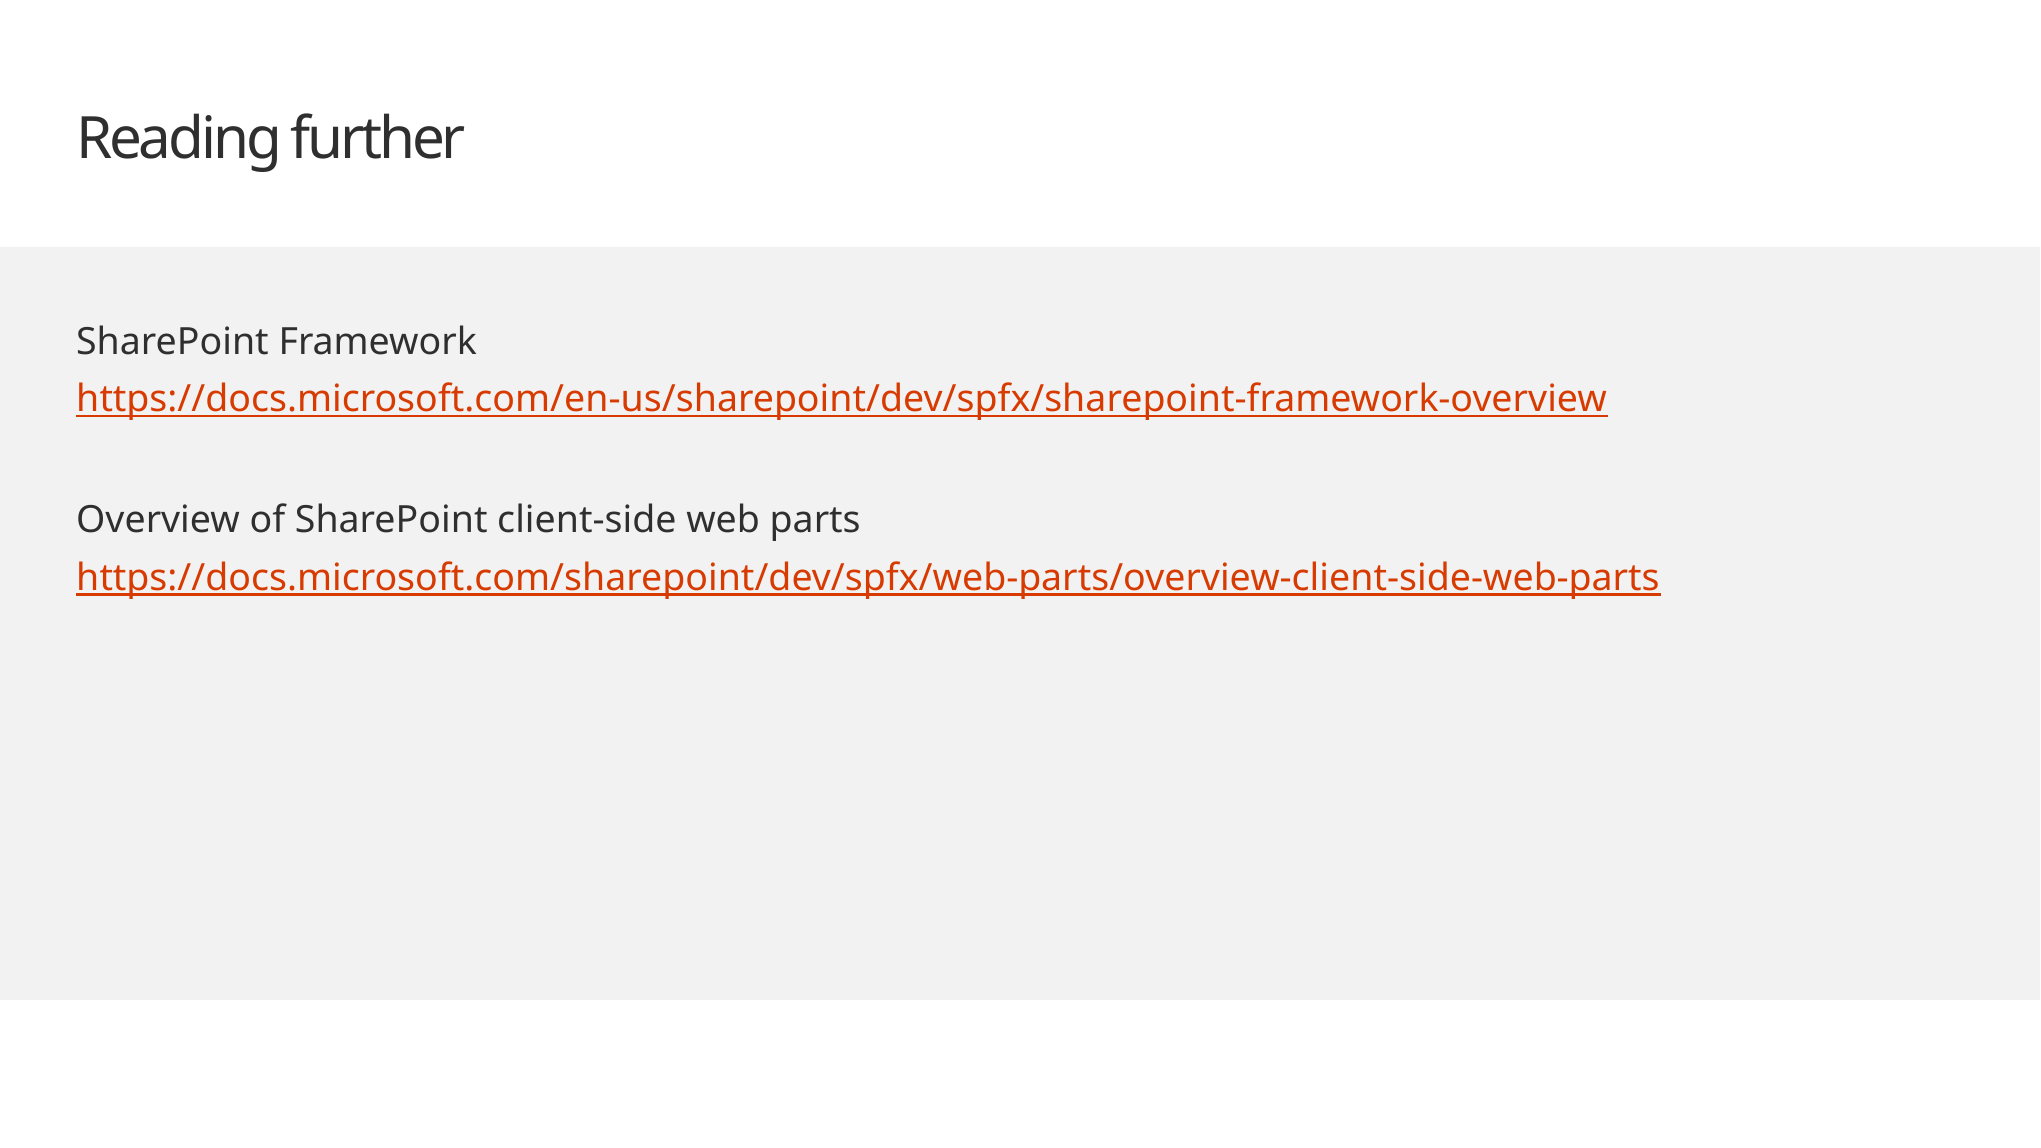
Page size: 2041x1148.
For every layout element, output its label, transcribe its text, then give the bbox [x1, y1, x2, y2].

text_box [0, 246, 2041, 1001]
title Reading further [76, 103, 1969, 172]
list SharePoint Framework https://docs.microsoft.com/en-us/sharepoint/dev/spfx/sharepoint-framework-overview Overview of SharePoint client-side web parts https://docs.microsoft.com/sharepoint/dev/spfx/web-parts/overview-client-side-web-parts [76, 316, 1969, 595]
